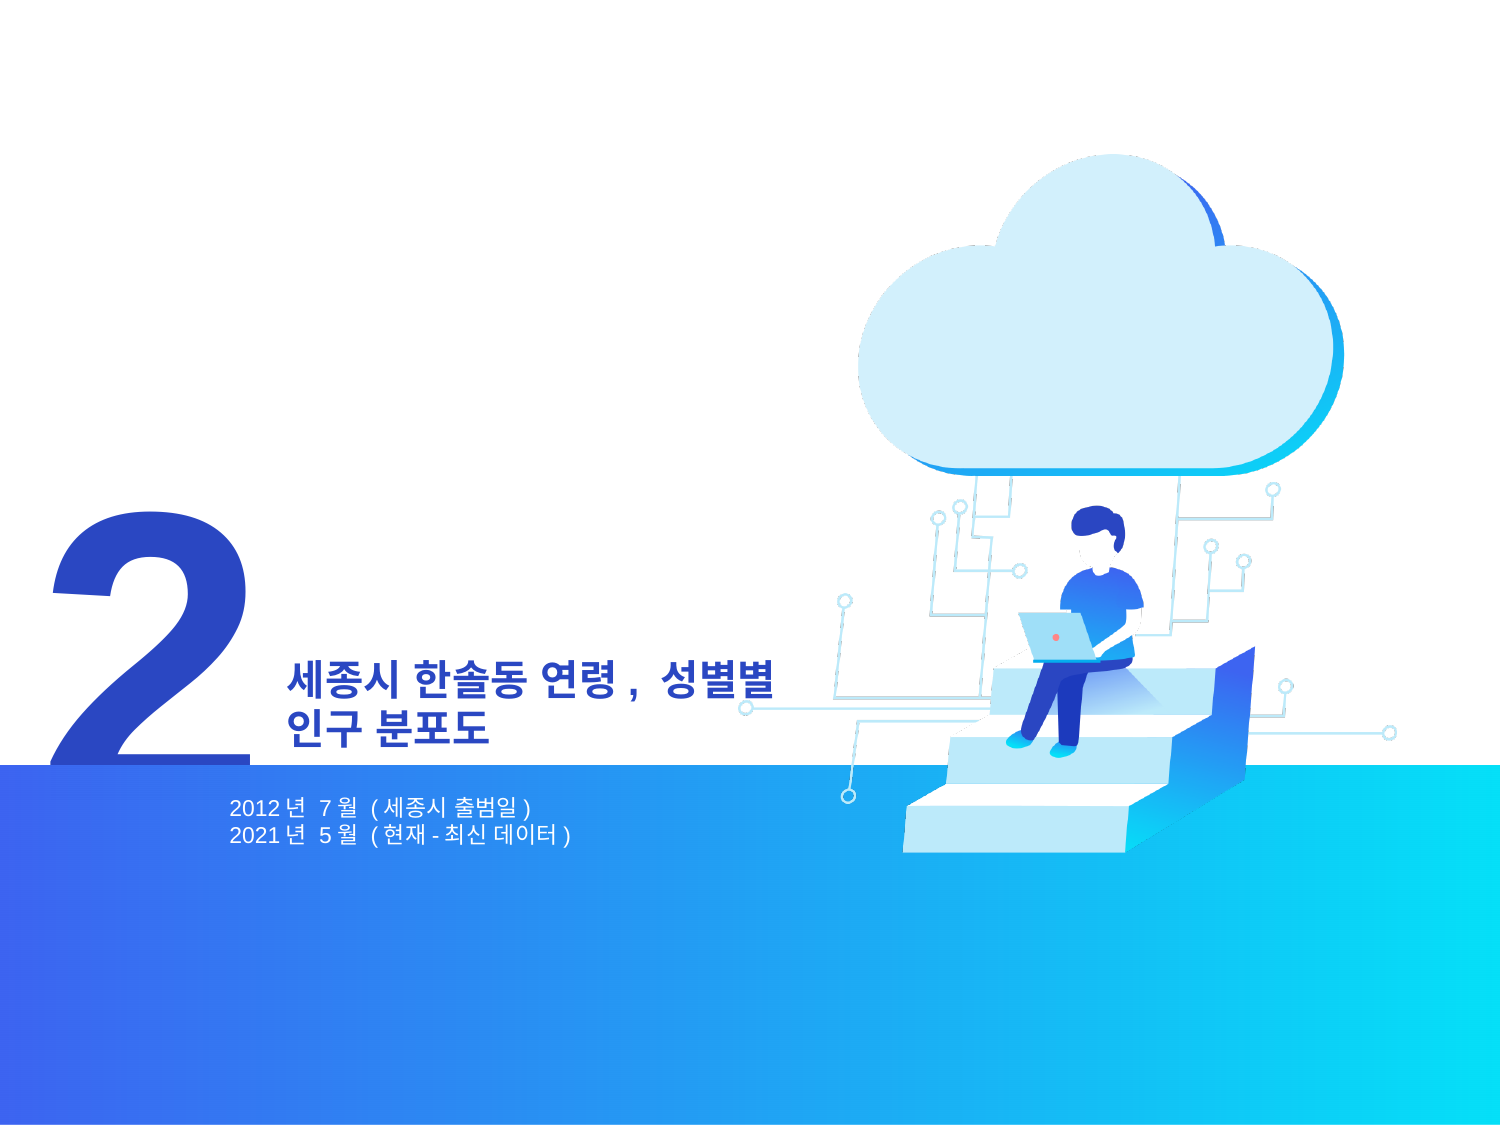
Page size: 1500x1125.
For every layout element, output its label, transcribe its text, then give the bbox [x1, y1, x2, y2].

picture [0, 153, 1500, 1125]
text_box 세종시 한솔동 연령, 성별별 인구 분포도 [356, 645, 733, 761]
text_box 2 [21, 379, 356, 763]
